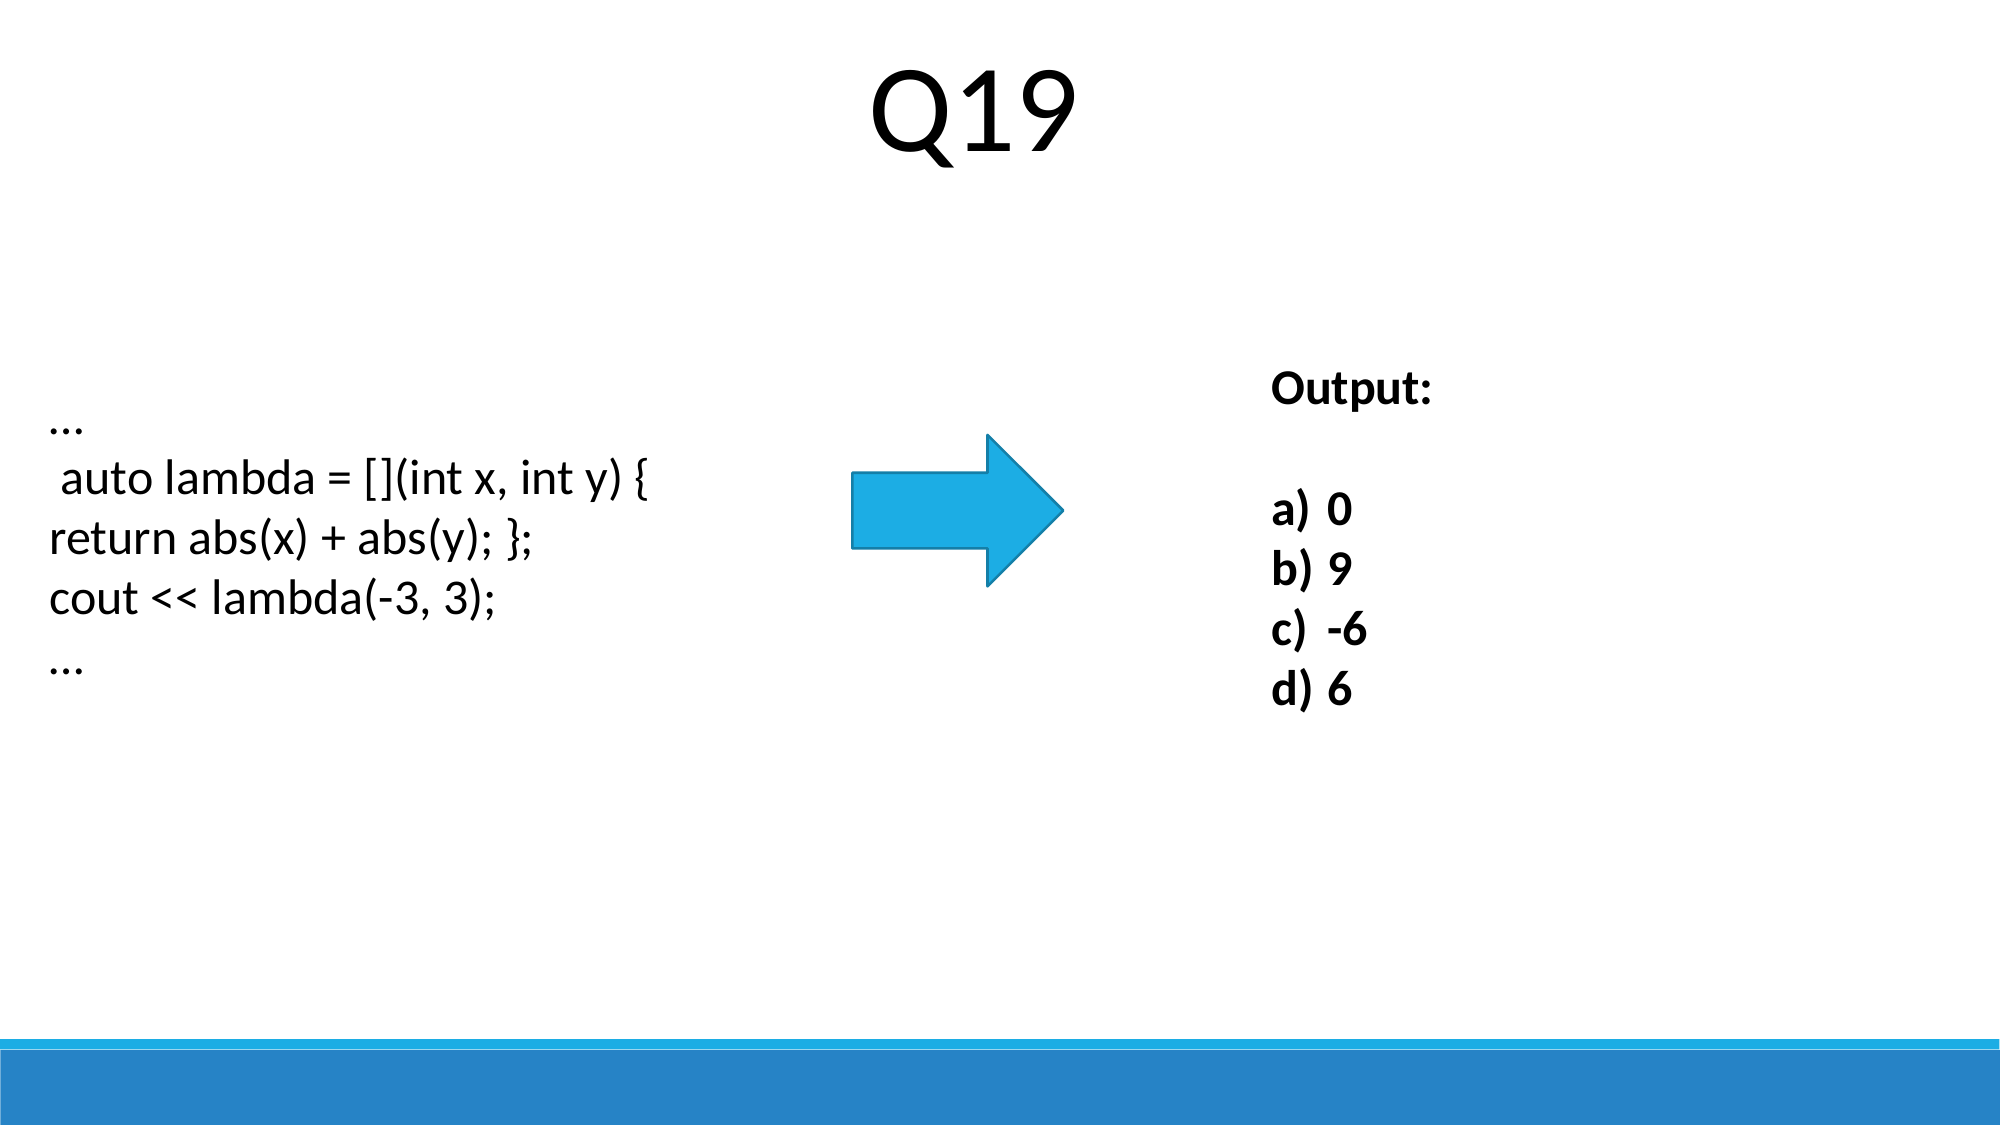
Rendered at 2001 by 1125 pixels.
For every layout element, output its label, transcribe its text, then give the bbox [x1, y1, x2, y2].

text_box Q19 [853, 18, 1095, 184]
text_box Output: 0 9 -6 6 [1256, 347, 2000, 963]
text_box [1035, 480, 1065, 541]
text_box … auto lambda = [](int x, int y) { return abs(x) + abs(y); }; cout << lambda(-3, 3); … [34, 376, 1035, 692]
